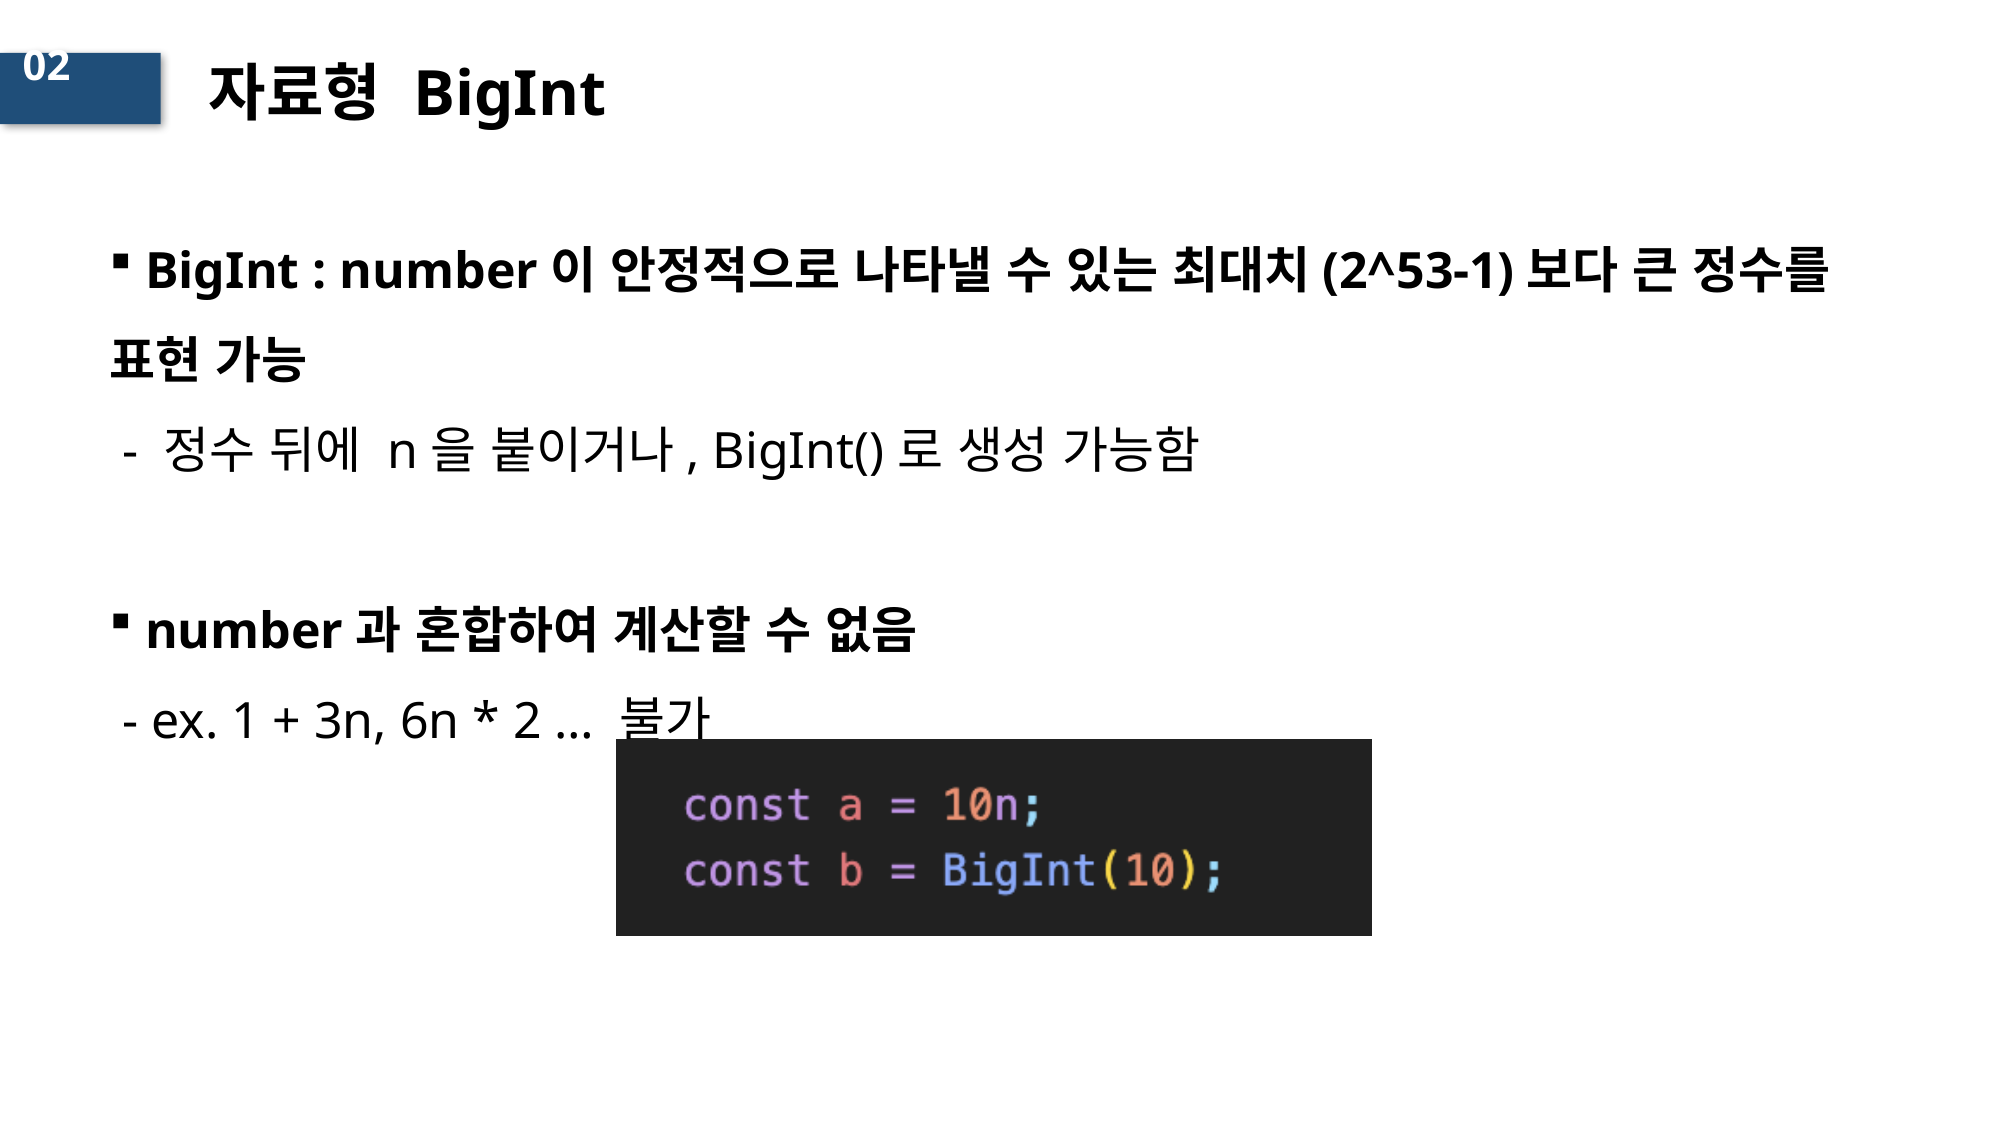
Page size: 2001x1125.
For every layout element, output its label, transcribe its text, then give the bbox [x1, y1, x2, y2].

title 자료형 BigInt [193, 43, 955, 147]
picture [615, 739, 1372, 936]
text_box 02 [0, 52, 162, 125]
text_box BigInt : number이 안정적으로 나타낼 수 있는 최대치(2^53-1)보다 큰 정수를 표현 가능 - 정수 뒤에 n을 붙이거나, BigInt()로 생성 가능함 number과 혼합하여 계산할 수 없음 - ex. 1 + 3n, 6n * 2 … 불가 [94, 200, 1893, 756]
